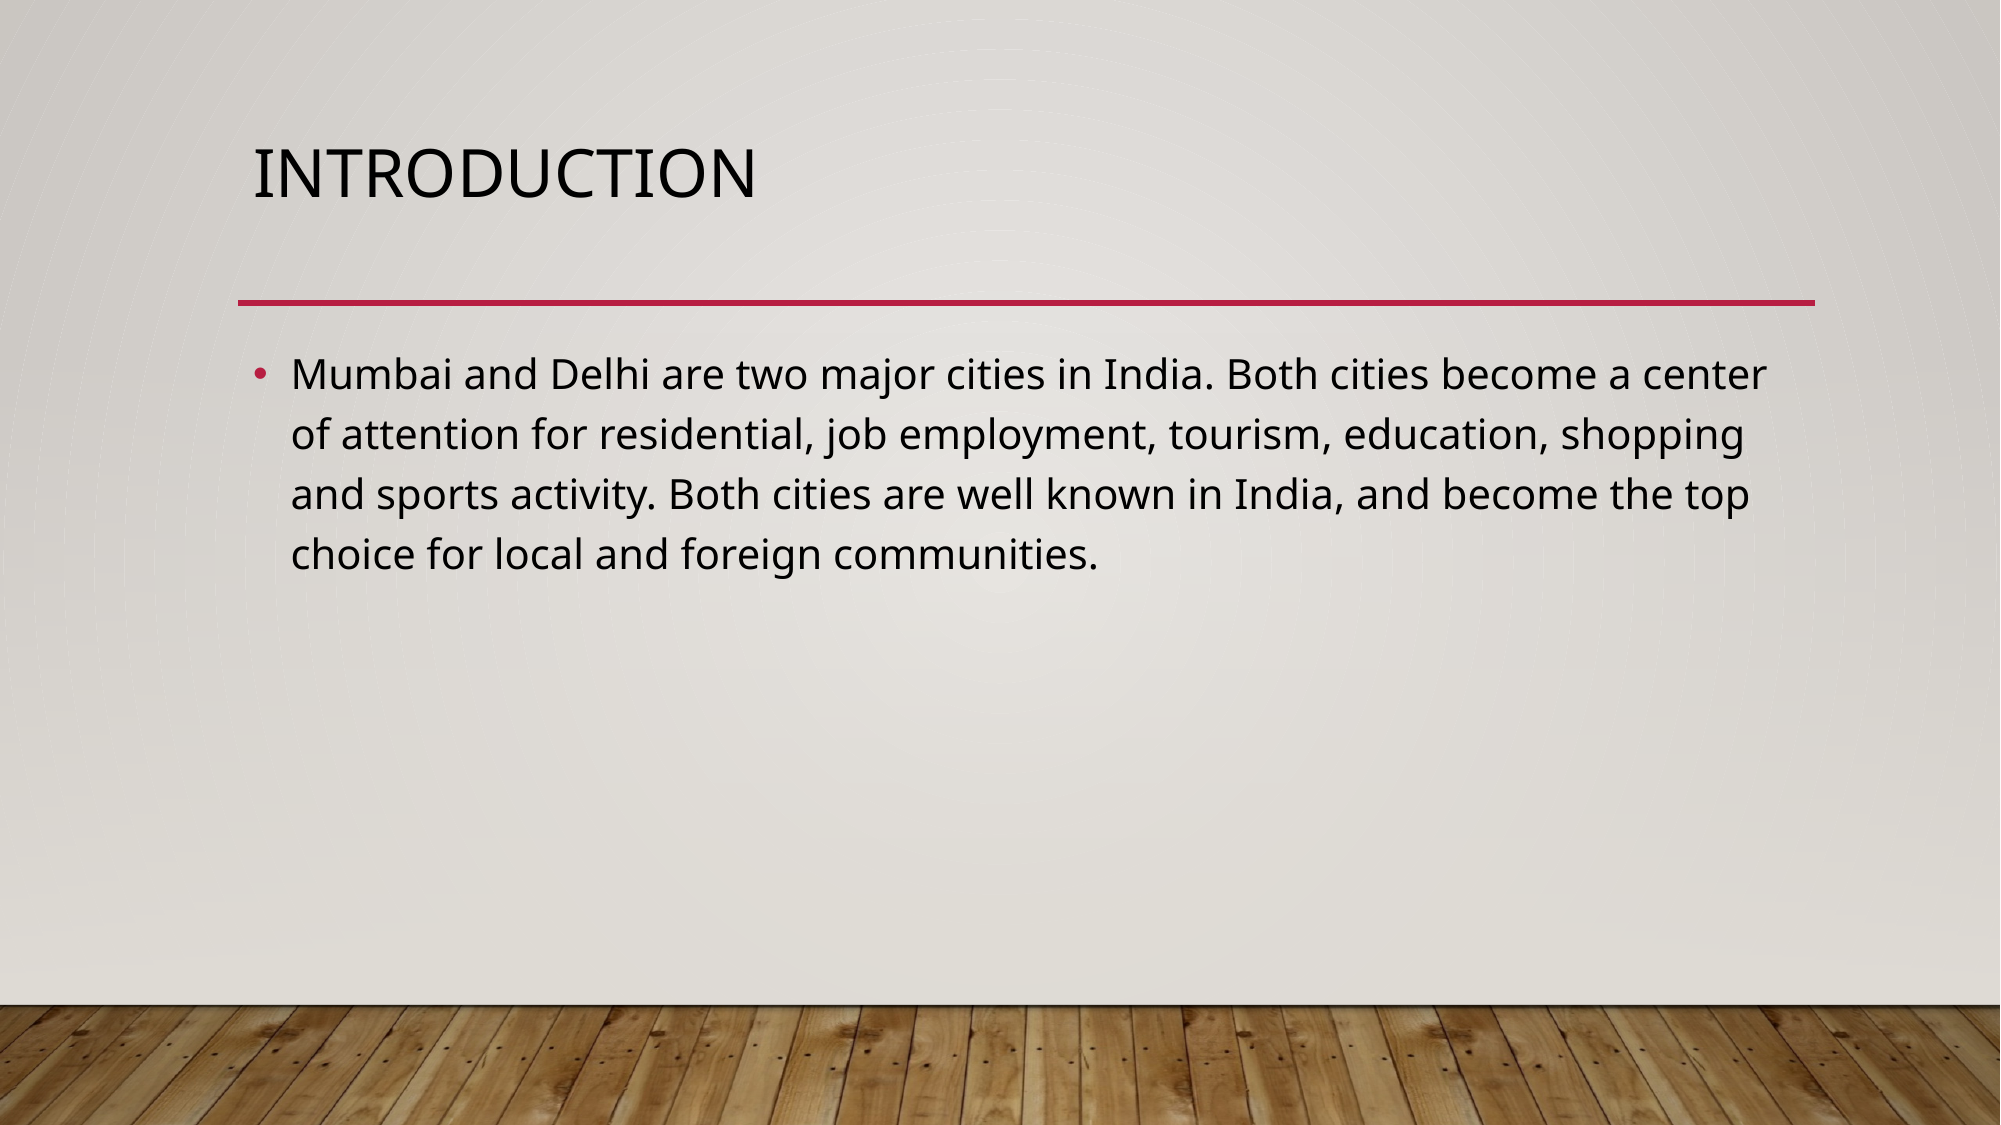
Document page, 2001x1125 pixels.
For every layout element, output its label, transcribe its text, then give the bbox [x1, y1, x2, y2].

title Introduction [238, 131, 1814, 305]
picture [0, 1005, 2000, 1125]
list Mumbai and Delhi are two major cities in India. Both cities become a center of attention for residential, job employment, tourism, education, shopping and sports activity. Both cities are well known in India, and become the top choice for local and foreign communities. [238, 330, 1814, 897]
